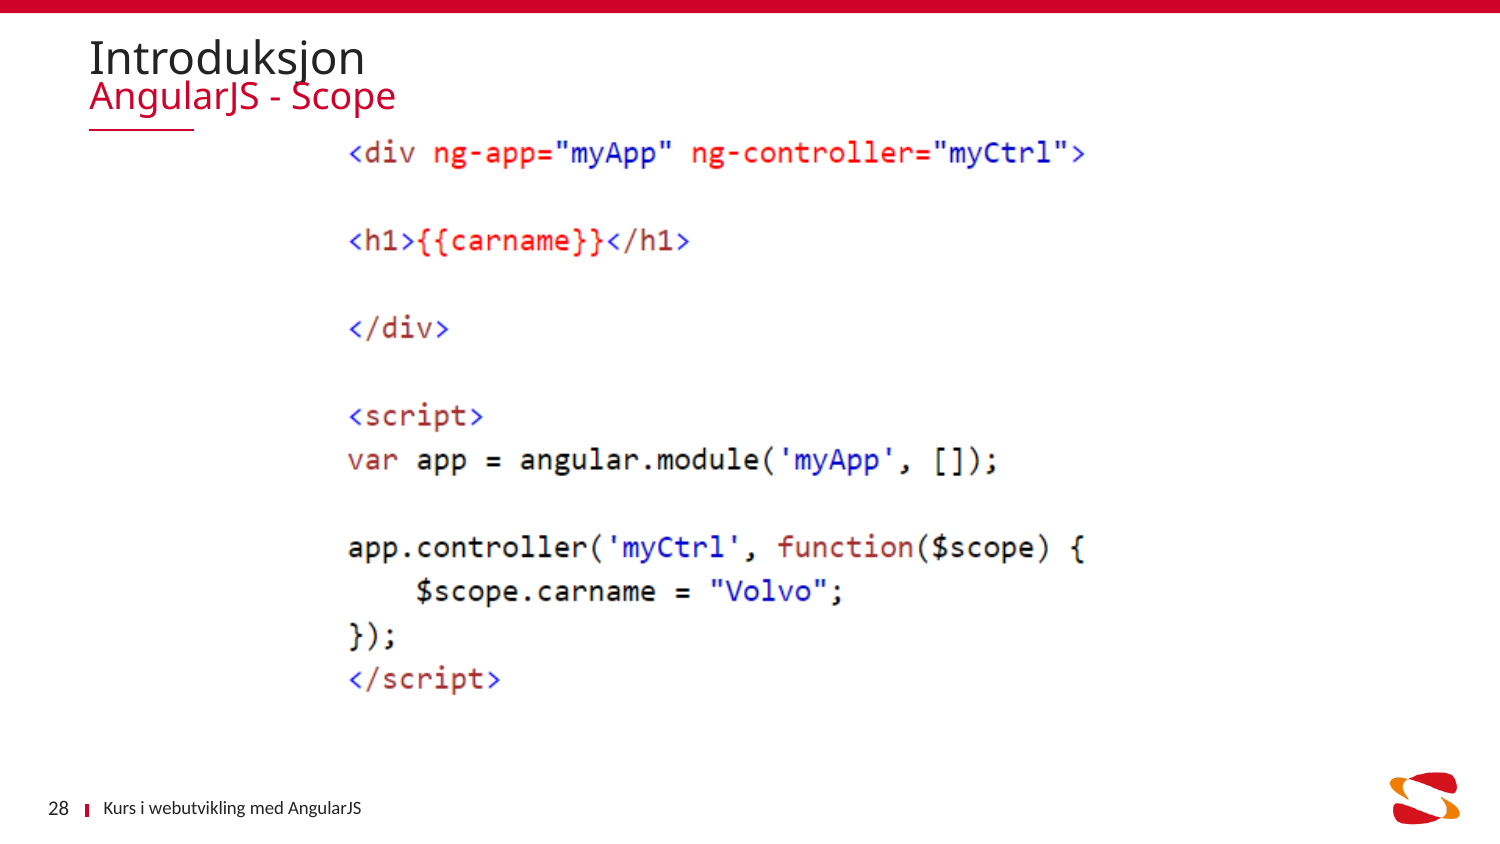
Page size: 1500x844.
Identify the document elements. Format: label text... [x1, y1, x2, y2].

picture [1378, 764, 1471, 832]
list AngularJS - Scope [89, 80, 1409, 114]
title Introduksjon [89, 38, 1409, 80]
footer Kurs i webutvikling med AngularJS [88, 793, 564, 821]
slide_number 28 [29, 793, 85, 821]
picture [337, 130, 1162, 714]
